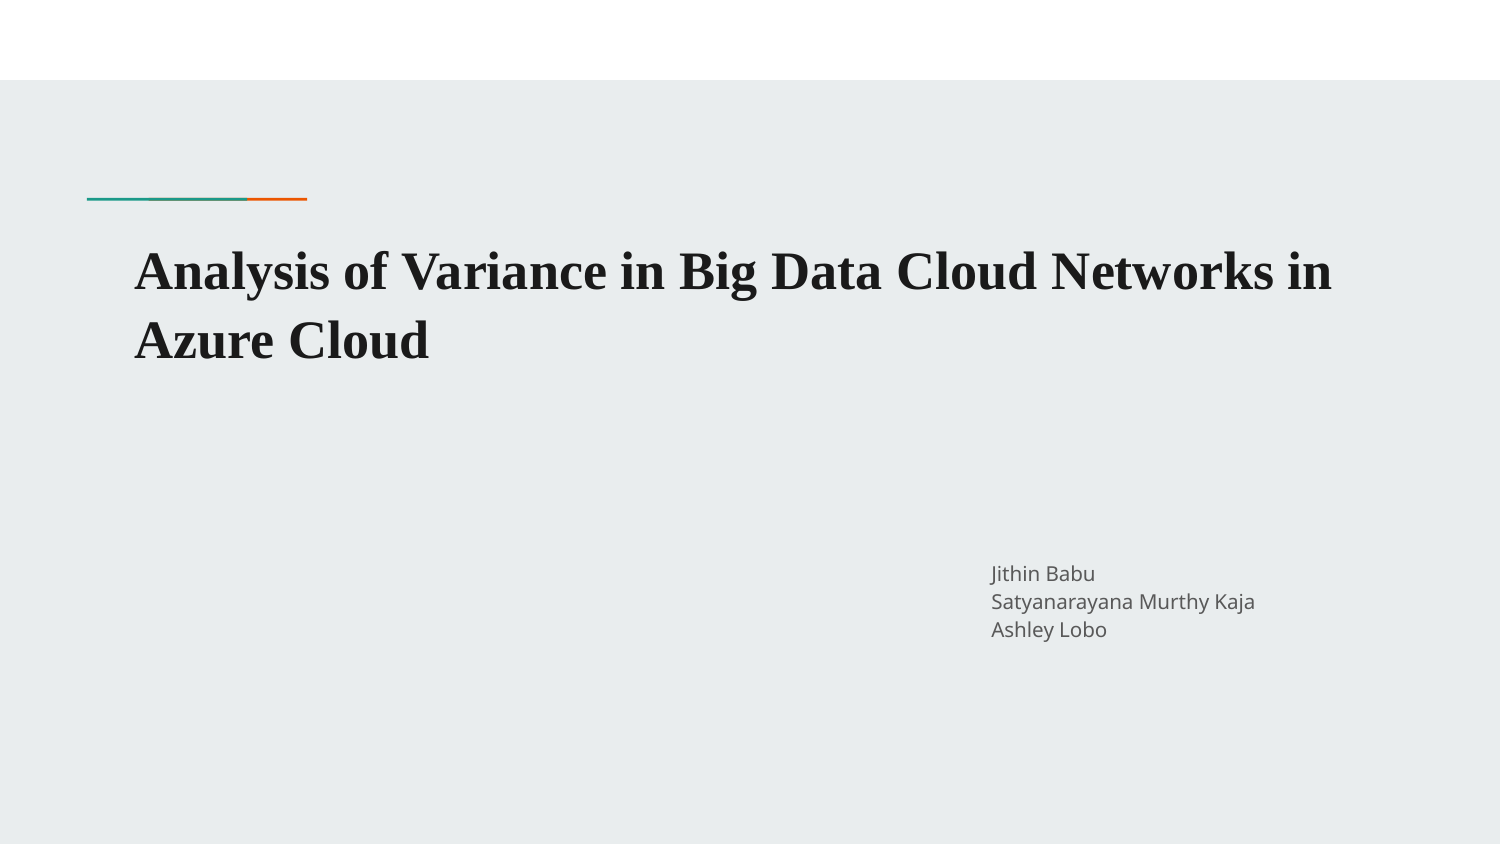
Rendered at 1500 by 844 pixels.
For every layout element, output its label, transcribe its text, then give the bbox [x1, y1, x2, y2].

subtitle Jithin Babu Satyanarayana Murthy Kaja Ashley Lobo [976, 544, 1407, 661]
title Analysis of Variance in Big Data Cloud Networks in Azure Cloud [119, 216, 1381, 490]
